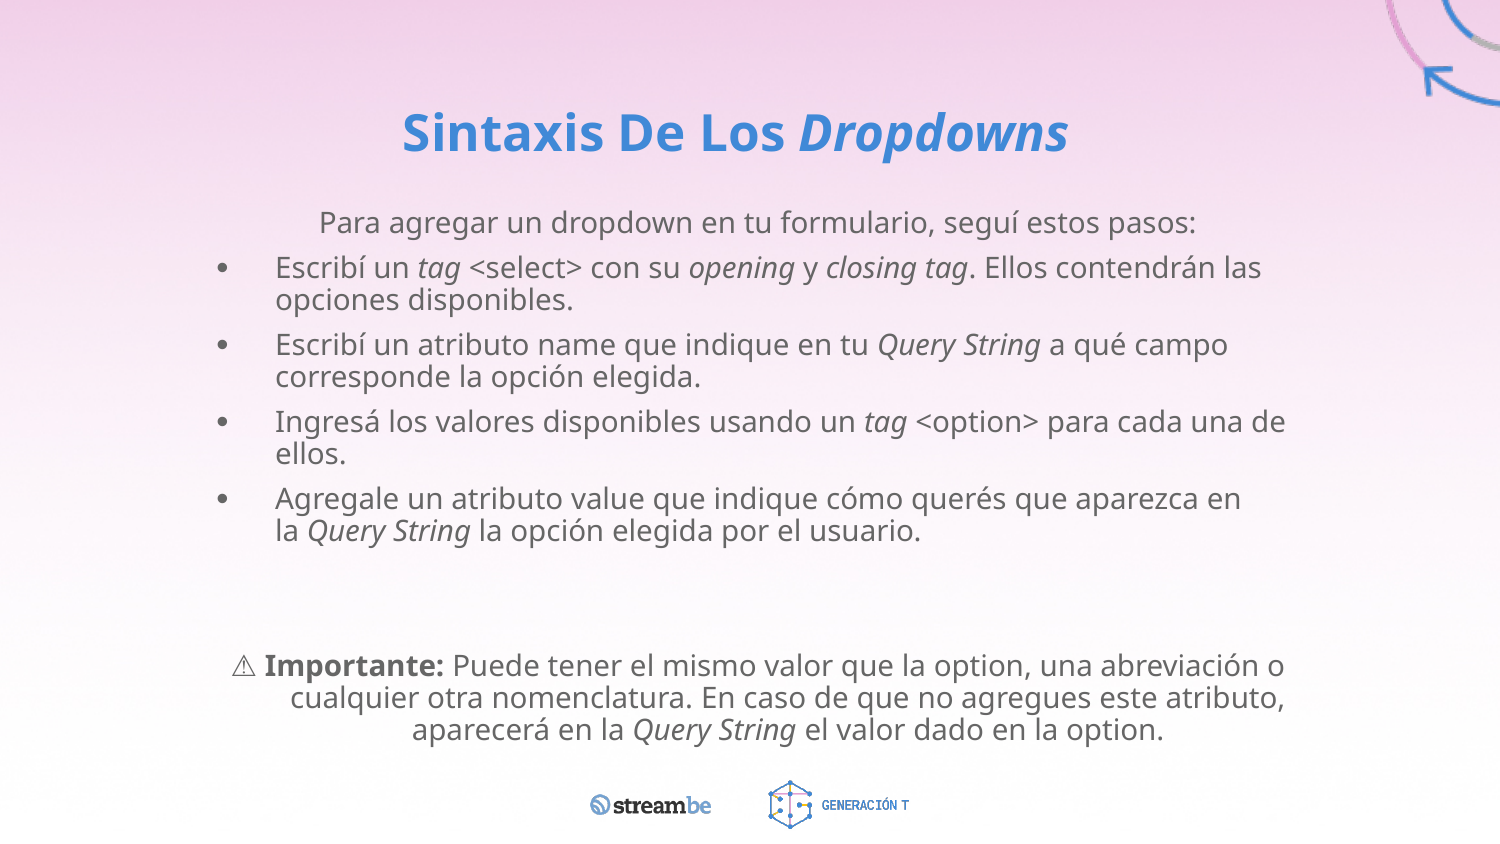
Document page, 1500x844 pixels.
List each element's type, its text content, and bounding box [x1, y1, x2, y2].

subtitle Para agregar un dropdown en tu formulario, seguí estos pasos: Escribí un tag <select> con su opening y closing tag. Ellos contendrán las opciones disponibles. Escribí un atributo name que indique en tu Query String a qué campo corresponde la opción elegida. Ingresá los valores disponibles usando un tag <option> para cada una de ellos. Agregale un atributo value que indique cómo querés que aparezca en la Query String la opción elegida por el usuario. ⚠️ Importante: Puede tener el mismo valor que la option, una abreviación o cualquier otra nomenclatura. En caso de que no agregues este atributo, aparecerá en la Query String el valor dado en la option. [187, 202, 1313, 753]
title Sintaxis De Los Dropdowns [173, 101, 1299, 230]
picture [0, 0, 1500, 844]
